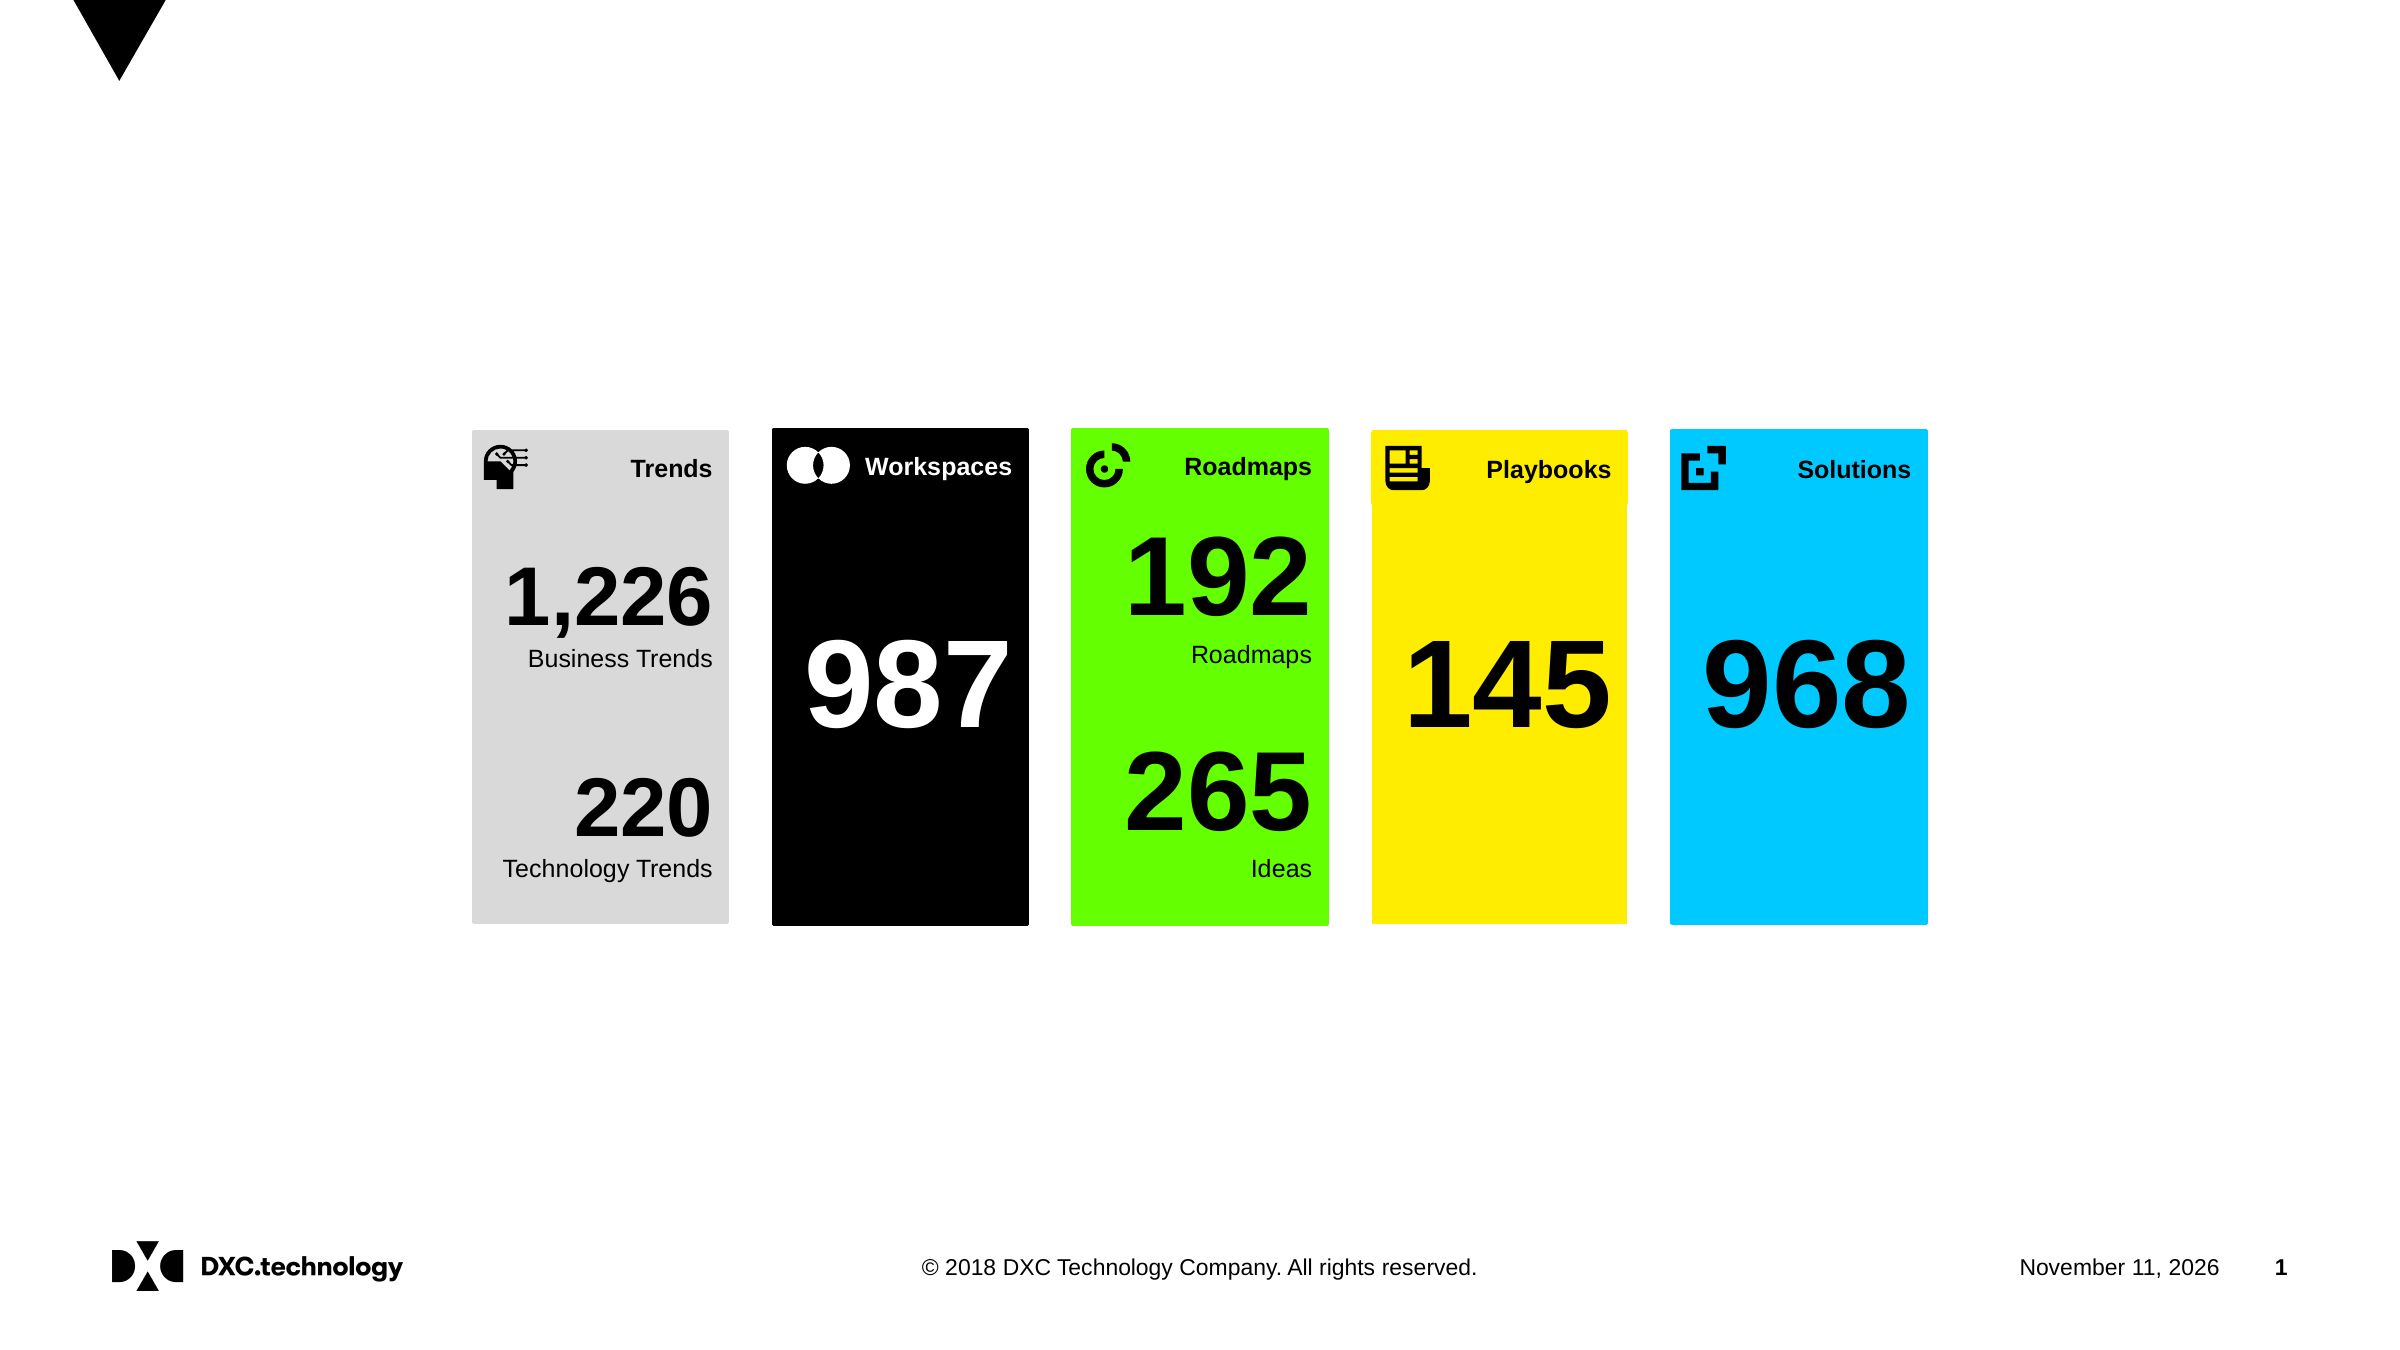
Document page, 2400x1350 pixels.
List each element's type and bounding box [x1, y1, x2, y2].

text_box [473, 429, 1927, 925]
